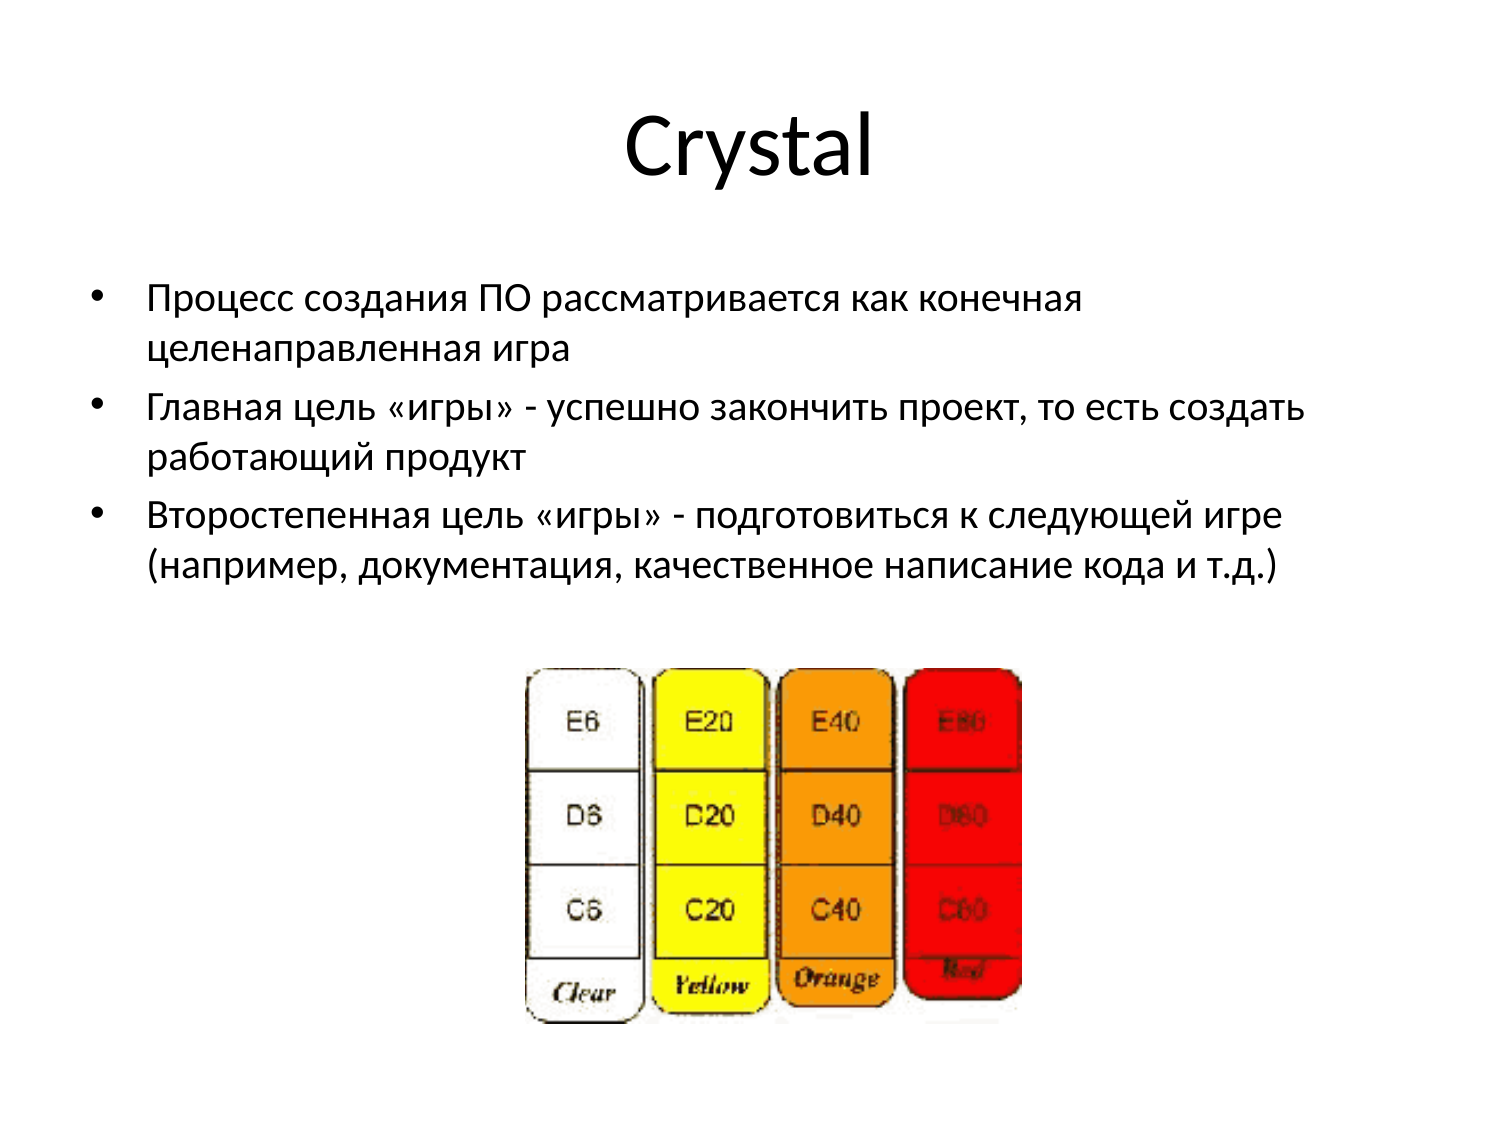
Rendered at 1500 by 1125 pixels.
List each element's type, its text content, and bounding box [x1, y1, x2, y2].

title Crystal [75, 45, 1425, 233]
picture [525, 668, 1022, 1024]
list Процесс создания ПО рассматривается как конечная целенаправленная игра Главная цель «игры» - успешно закончить проект, то есть создать работающий продукт Второстепенная цель «игры» - подготовиться к следующей игре (например, документация, качественное написание кода и т.д.) [75, 262, 1424, 740]
